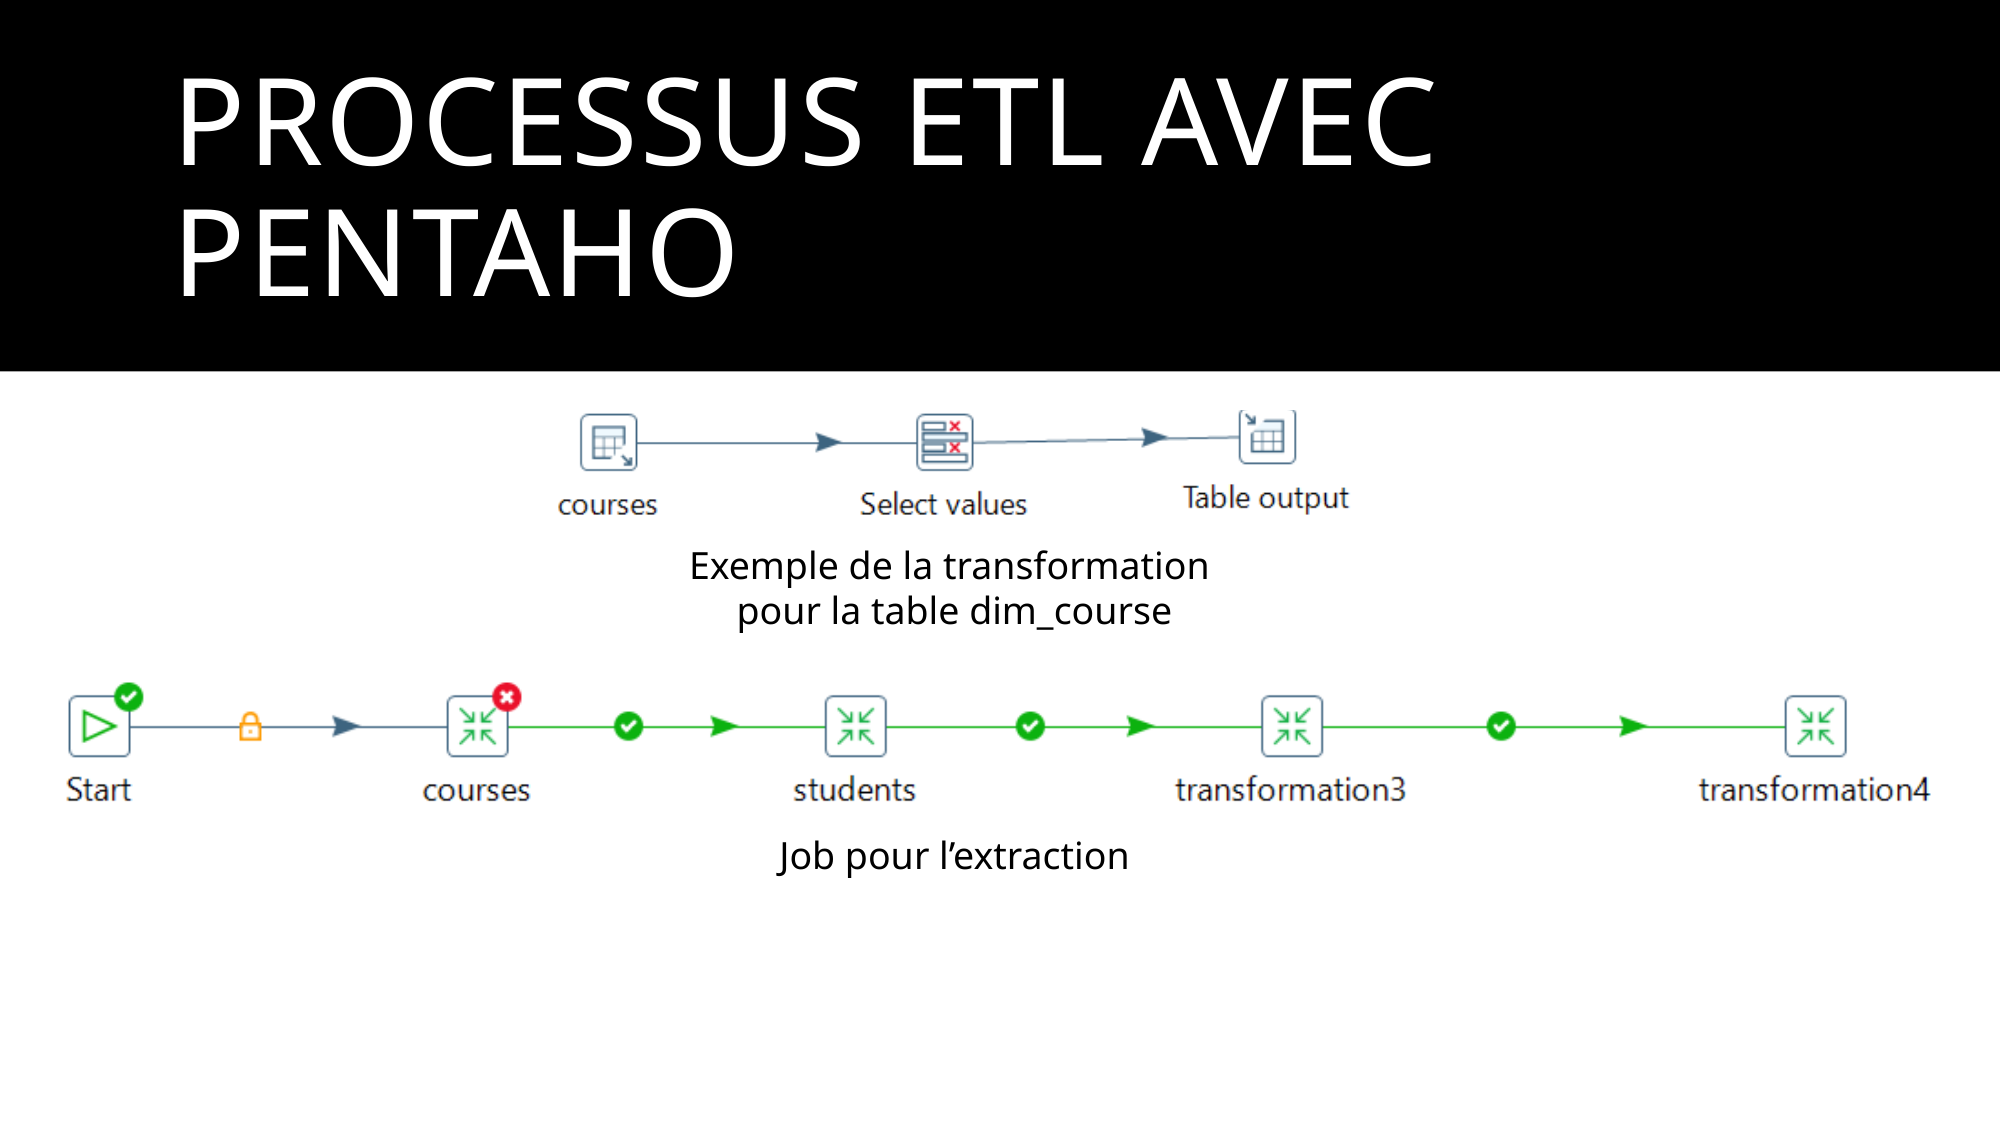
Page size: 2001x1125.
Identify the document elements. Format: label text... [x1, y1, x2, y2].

picture [36, 681, 1964, 825]
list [554, 410, 1355, 517]
title Processus ETL avec pentaho [157, 52, 1842, 332]
text_box Job pour l’extraction [764, 825, 1145, 885]
text_box Exemple de la transformation pour la table dim_course [674, 534, 1235, 640]
